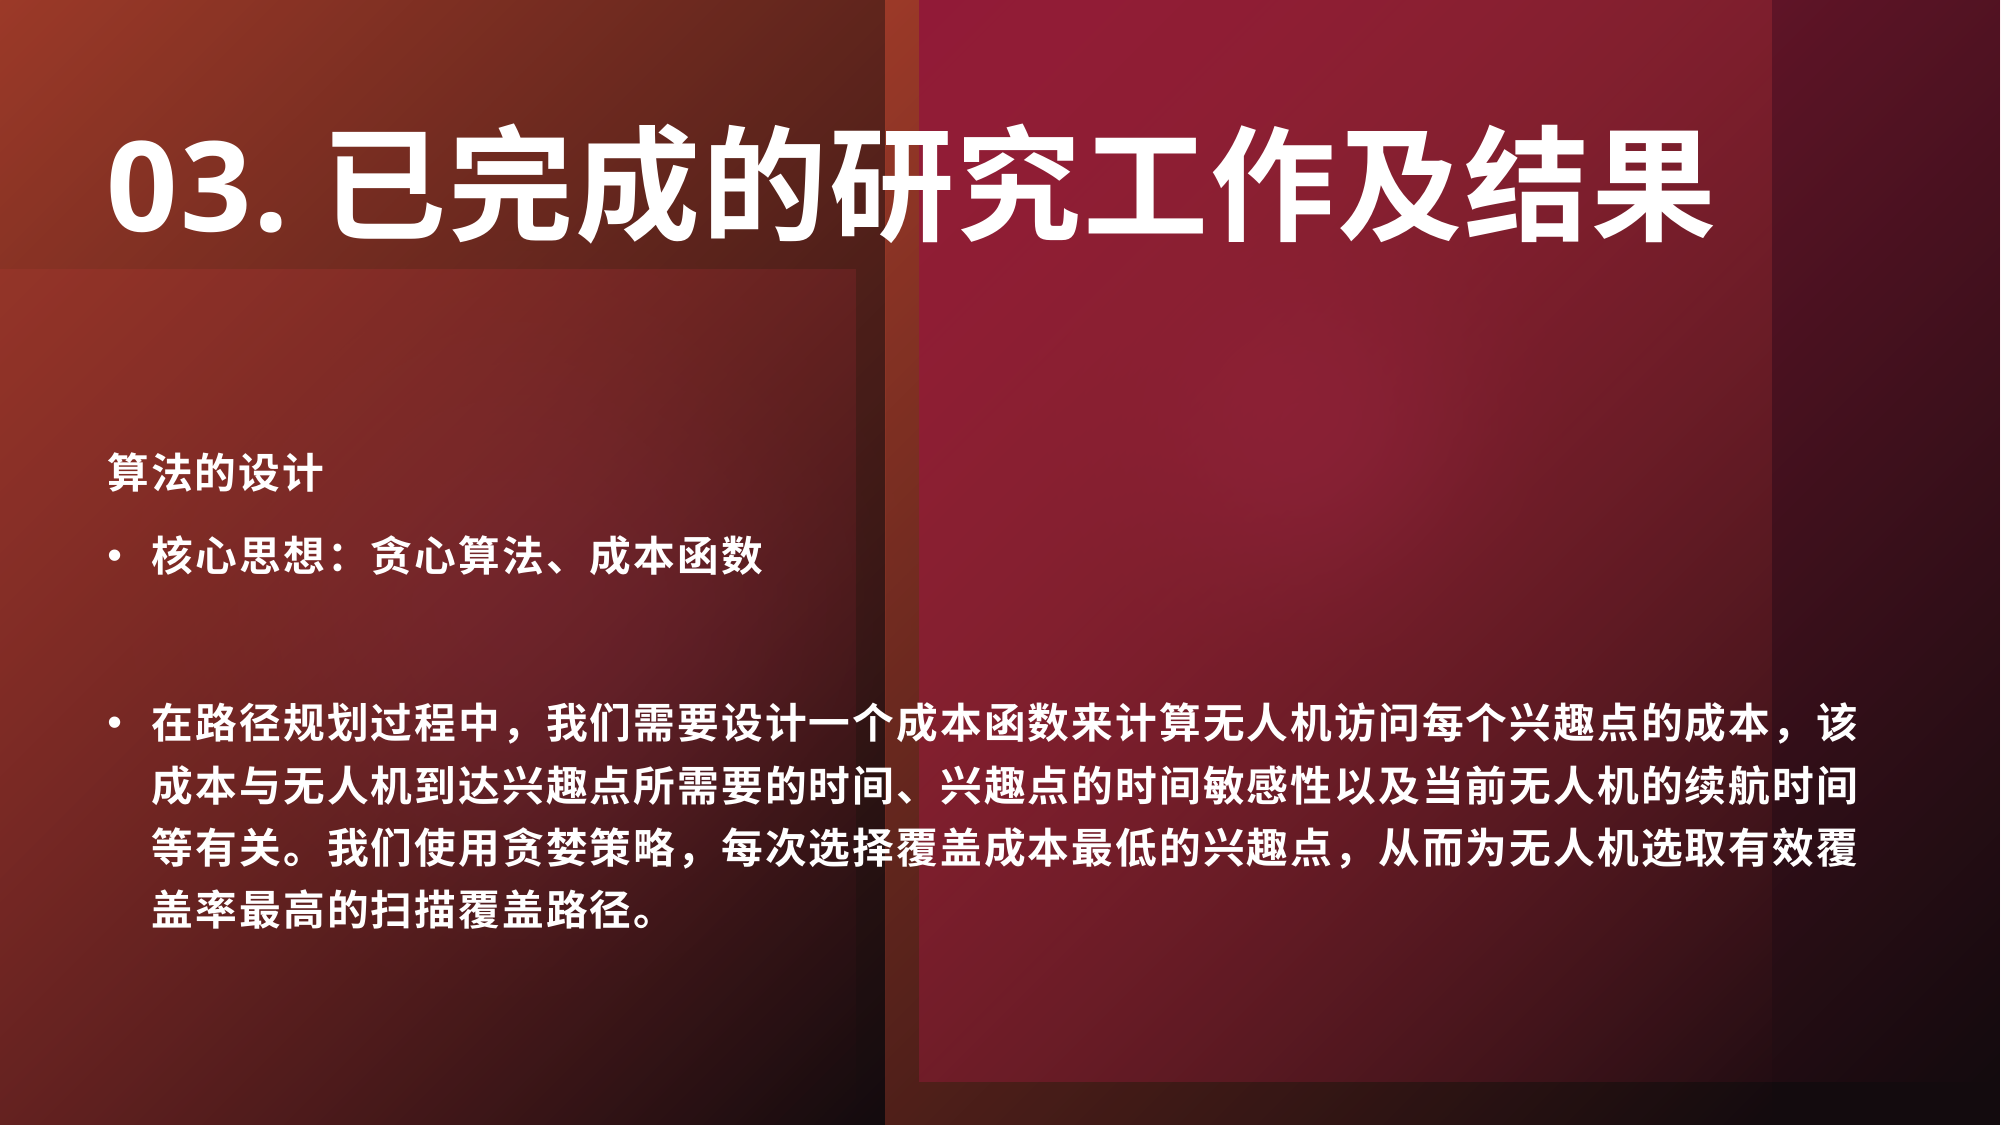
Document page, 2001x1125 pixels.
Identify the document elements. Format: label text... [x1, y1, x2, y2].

title 03.已完成的研究工作及结果 [88, 88, 1910, 386]
list 算法的设计 核心思想：贪心算法、成本函数 在路径规划过程中，我们需要设计一个成本函数来计算无人机访问每个兴趣点的成本，该成本与无人机到达兴趣点所需要的时间、兴趣点的时间敏感性以及当前无人机的续航时间等有关。我们使用贪婪策略，每次选择覆盖成本最低的兴趣点，从而为无人机选取有效覆盖率最高的扫描覆盖路径。 [89, 416, 1911, 1037]
